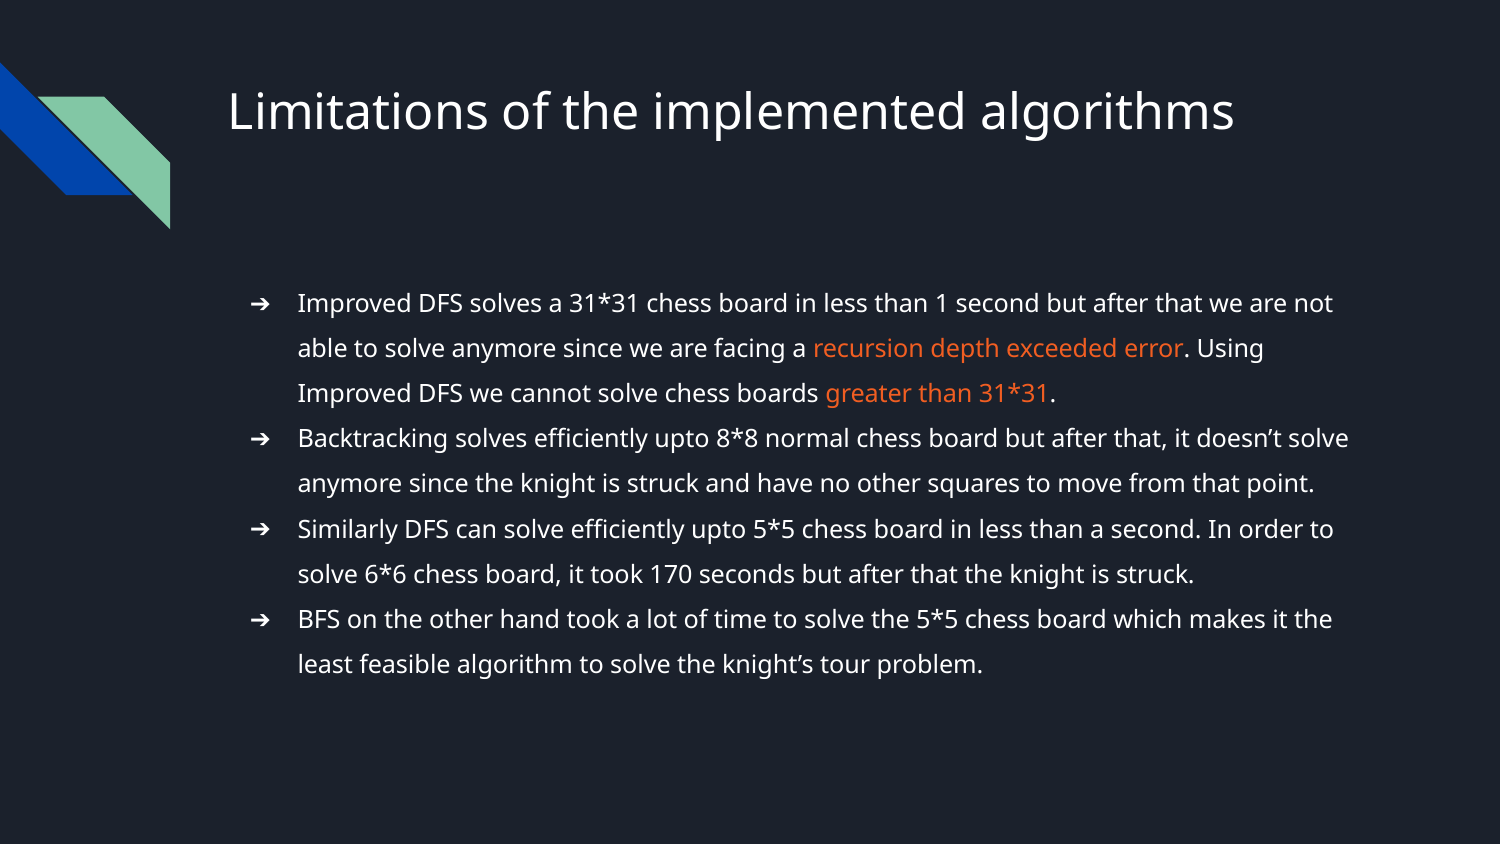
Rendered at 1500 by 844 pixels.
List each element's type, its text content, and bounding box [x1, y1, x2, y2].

title Limitations of the implemented algorithms [212, 64, 1368, 215]
list Improved DFS solves a 31*31 chess board in less than 1 second but after that we are not able to solve anymore since we are facing a recursion depth exceeded error. Using Improved DFS we cannot solve chess boards greater than 31*31. Backtracking solves efficiently upto 8*8 normal chess board but after that, it doesn’t solve anymore since the knight is struck and have no other squares to move from that point. Similarly DFS can solve efficiently upto 5*5 chess board in less than a second. In order to solve 6*6 chess board, it took 170 seconds but after that the knight is struck. BFS on the other hand took a lot of time to solve the 5*5 chess board which makes it the least feasible algorithm to solve the knight’s tour problem. [212, 257, 1368, 735]
